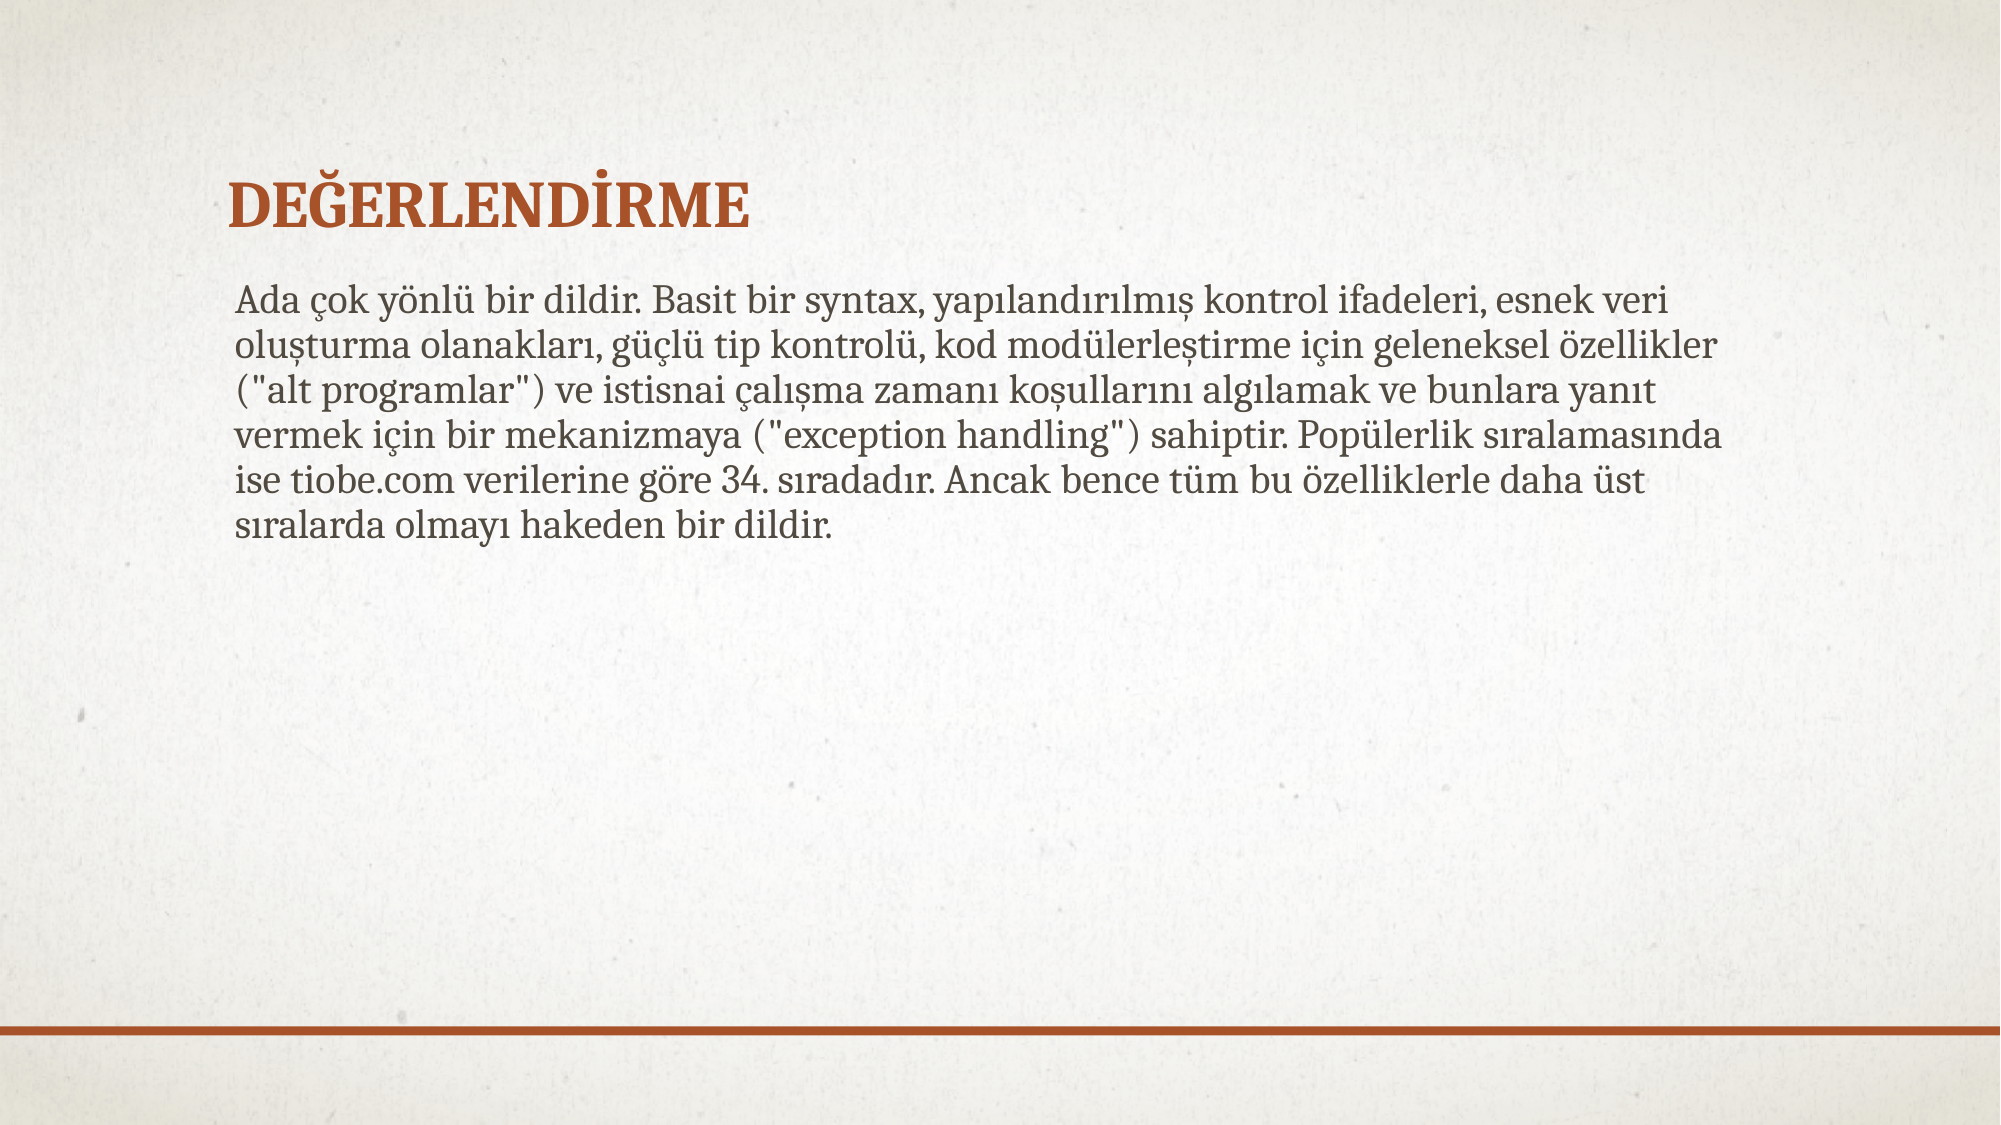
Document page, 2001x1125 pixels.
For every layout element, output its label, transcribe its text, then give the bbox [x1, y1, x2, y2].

title Değerlendirme [212, 62, 1788, 250]
list Ada çok yönlü bir dildir. Basit bir syntax, yapılandırılmış kontrol ifadeleri, esnek veri oluşturma olanakları, güçlü tip kontrolü, kod modülerleştirme için geleneksel özellikler ("alt programlar") ve istisnai çalışma zamanı koşullarını algılamak ve bunlara yanıt vermek için bir mekanizmaya ("exception handling") sahiptir. Popülerlik sıralamasında ise tiobe.com verilerine göre 34. sıradadır. Ancak bence tüm bu özelliklerle daha üst sıralarda olmayı hakeden bir dildir. [212, 269, 1788, 938]
picture [0, 0, 2001, 1125]
